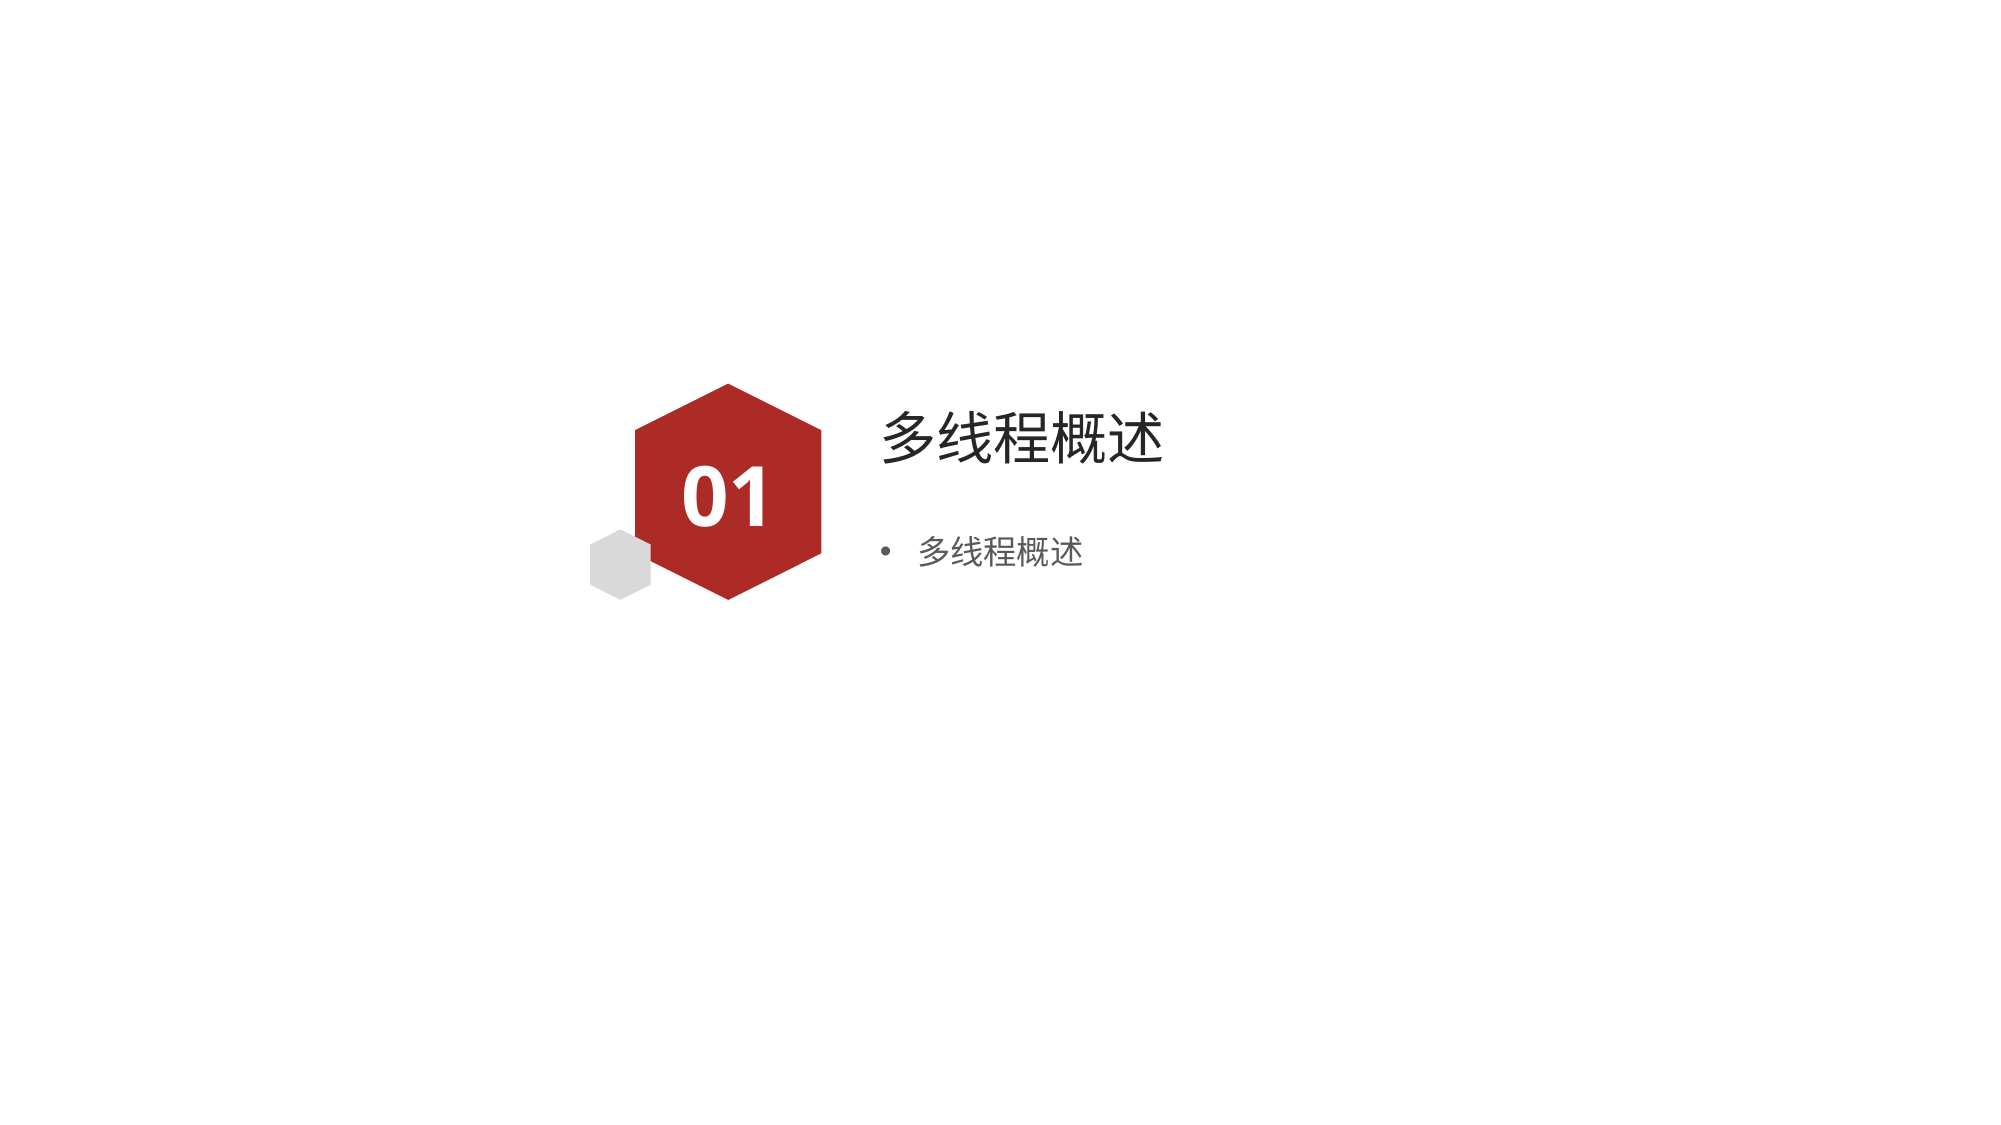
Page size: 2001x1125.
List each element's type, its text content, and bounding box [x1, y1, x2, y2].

list 多线程概述 [864, 503, 1762, 1059]
title 多线程概述 [864, 393, 1969, 484]
list 01 [636, 404, 822, 594]
